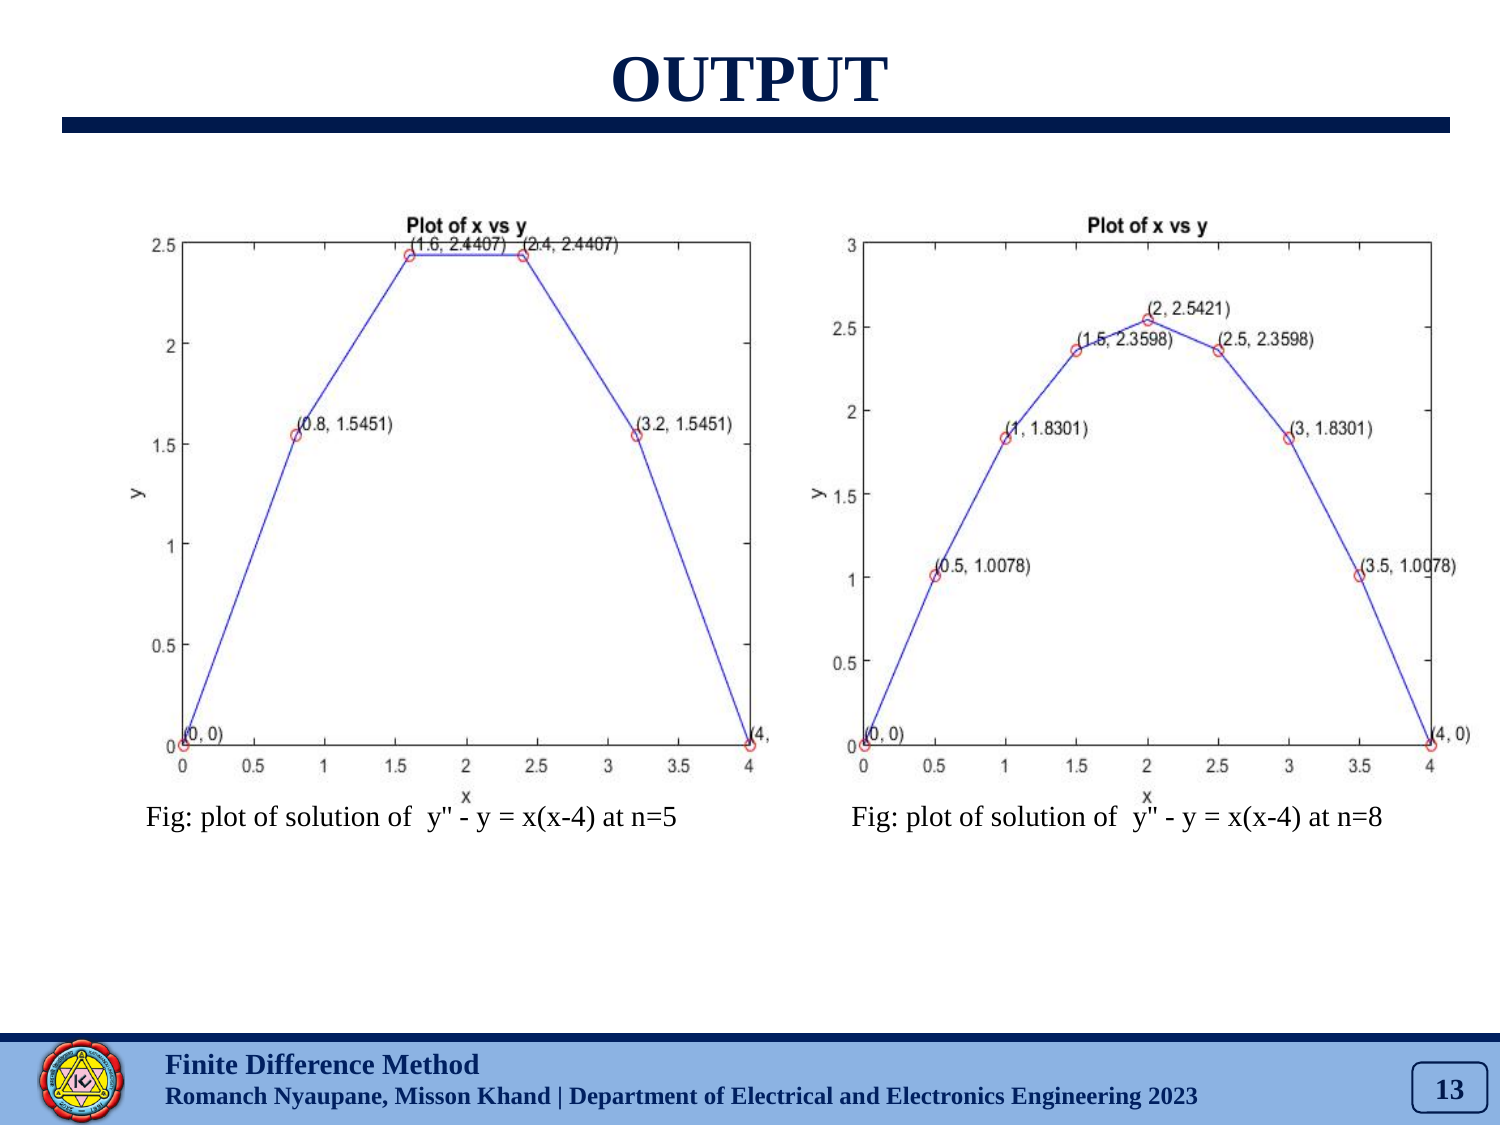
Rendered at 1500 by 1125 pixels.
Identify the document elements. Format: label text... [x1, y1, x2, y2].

picture [88, 197, 1500, 812]
picture [37, 1037, 125, 1125]
text_box Fig: plot of solution of y'' - y = x(x-4) at n=5 [131, 821, 777, 841]
title OUTPUT [75, 24, 1425, 125]
text_box Fig: plot of solution of y'' - y = x(x-4) at n=8 [836, 821, 1482, 840]
